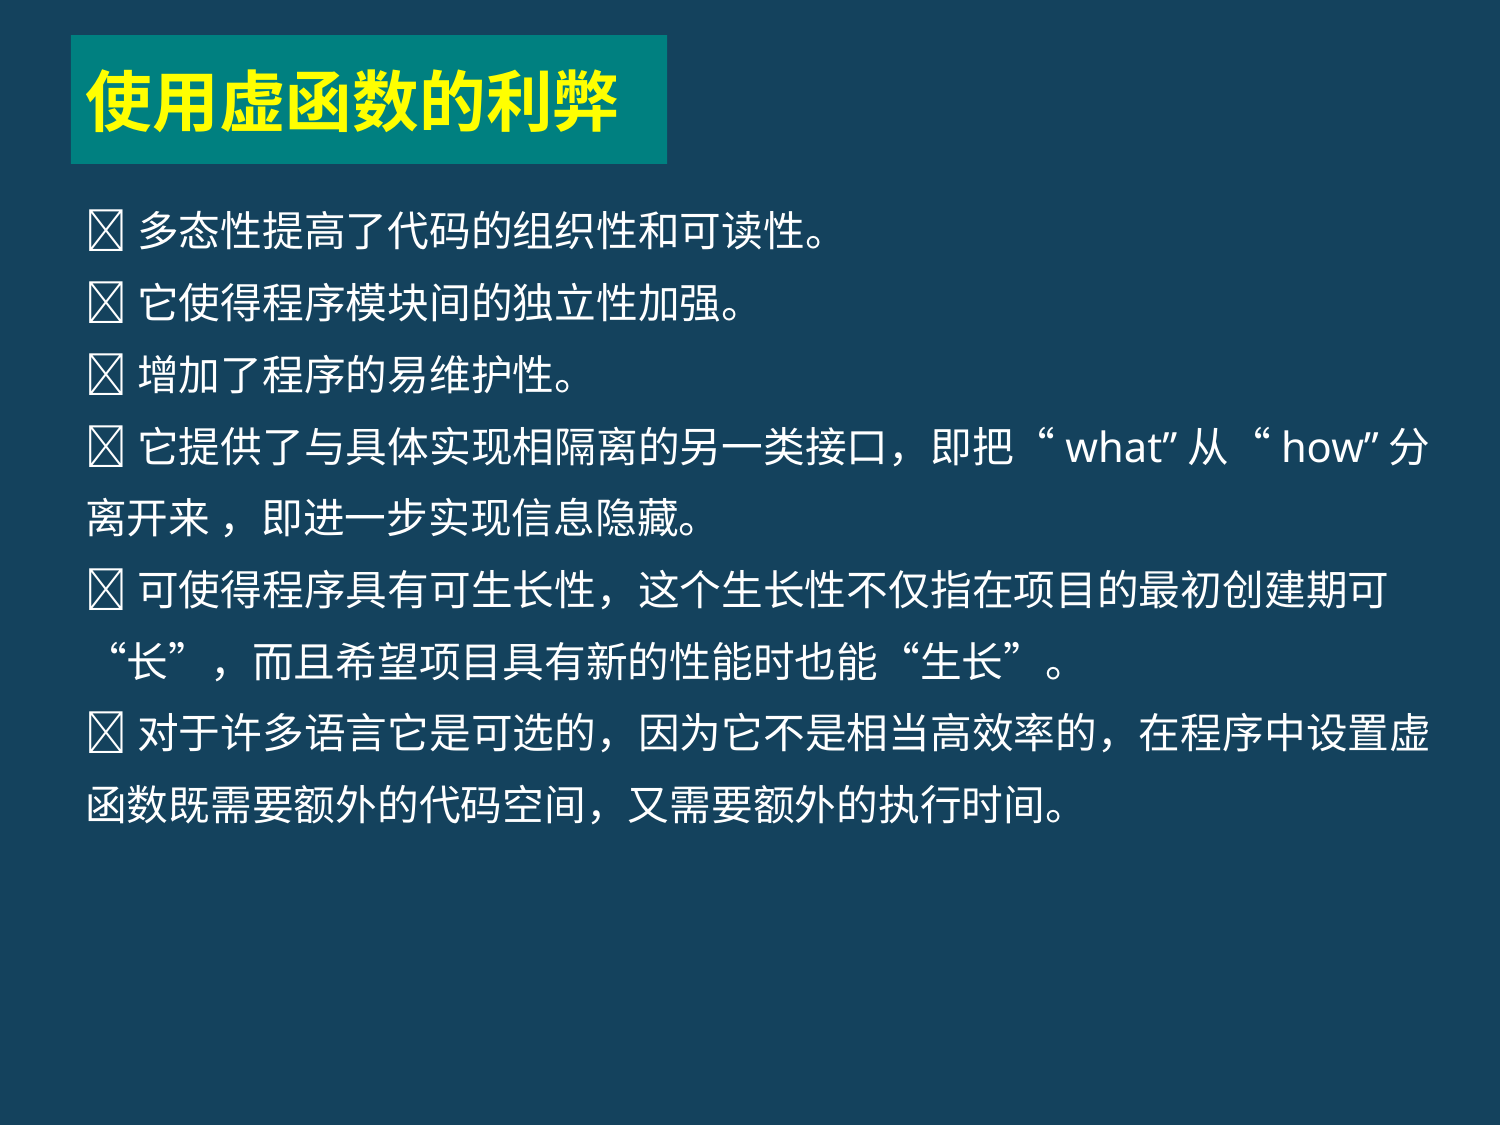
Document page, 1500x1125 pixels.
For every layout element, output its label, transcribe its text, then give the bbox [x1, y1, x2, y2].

text_box 使用虚函数的利弊 [70, 35, 668, 164]
text_box 多态性提高了代码的组织性和可读性。 它使得程序模块间的独立性加强。 增加了程序的易维护性。 它提供了与具体实现相隔离的另一类接口，即把“what”从“how”分离开来 ，即进一步实现信息隐藏。 可使得程序具有可生长性，这个生长性不仅指在项目的最初创建期可“长”，而且希望项目具有新的性能时也能“生长”。 对于许多语言它是可选的，因为它不是相当高效率的，在程序中设置虚函数既需要额外的代码空间，又需要额外的执行时间。 [70, 175, 1457, 837]
